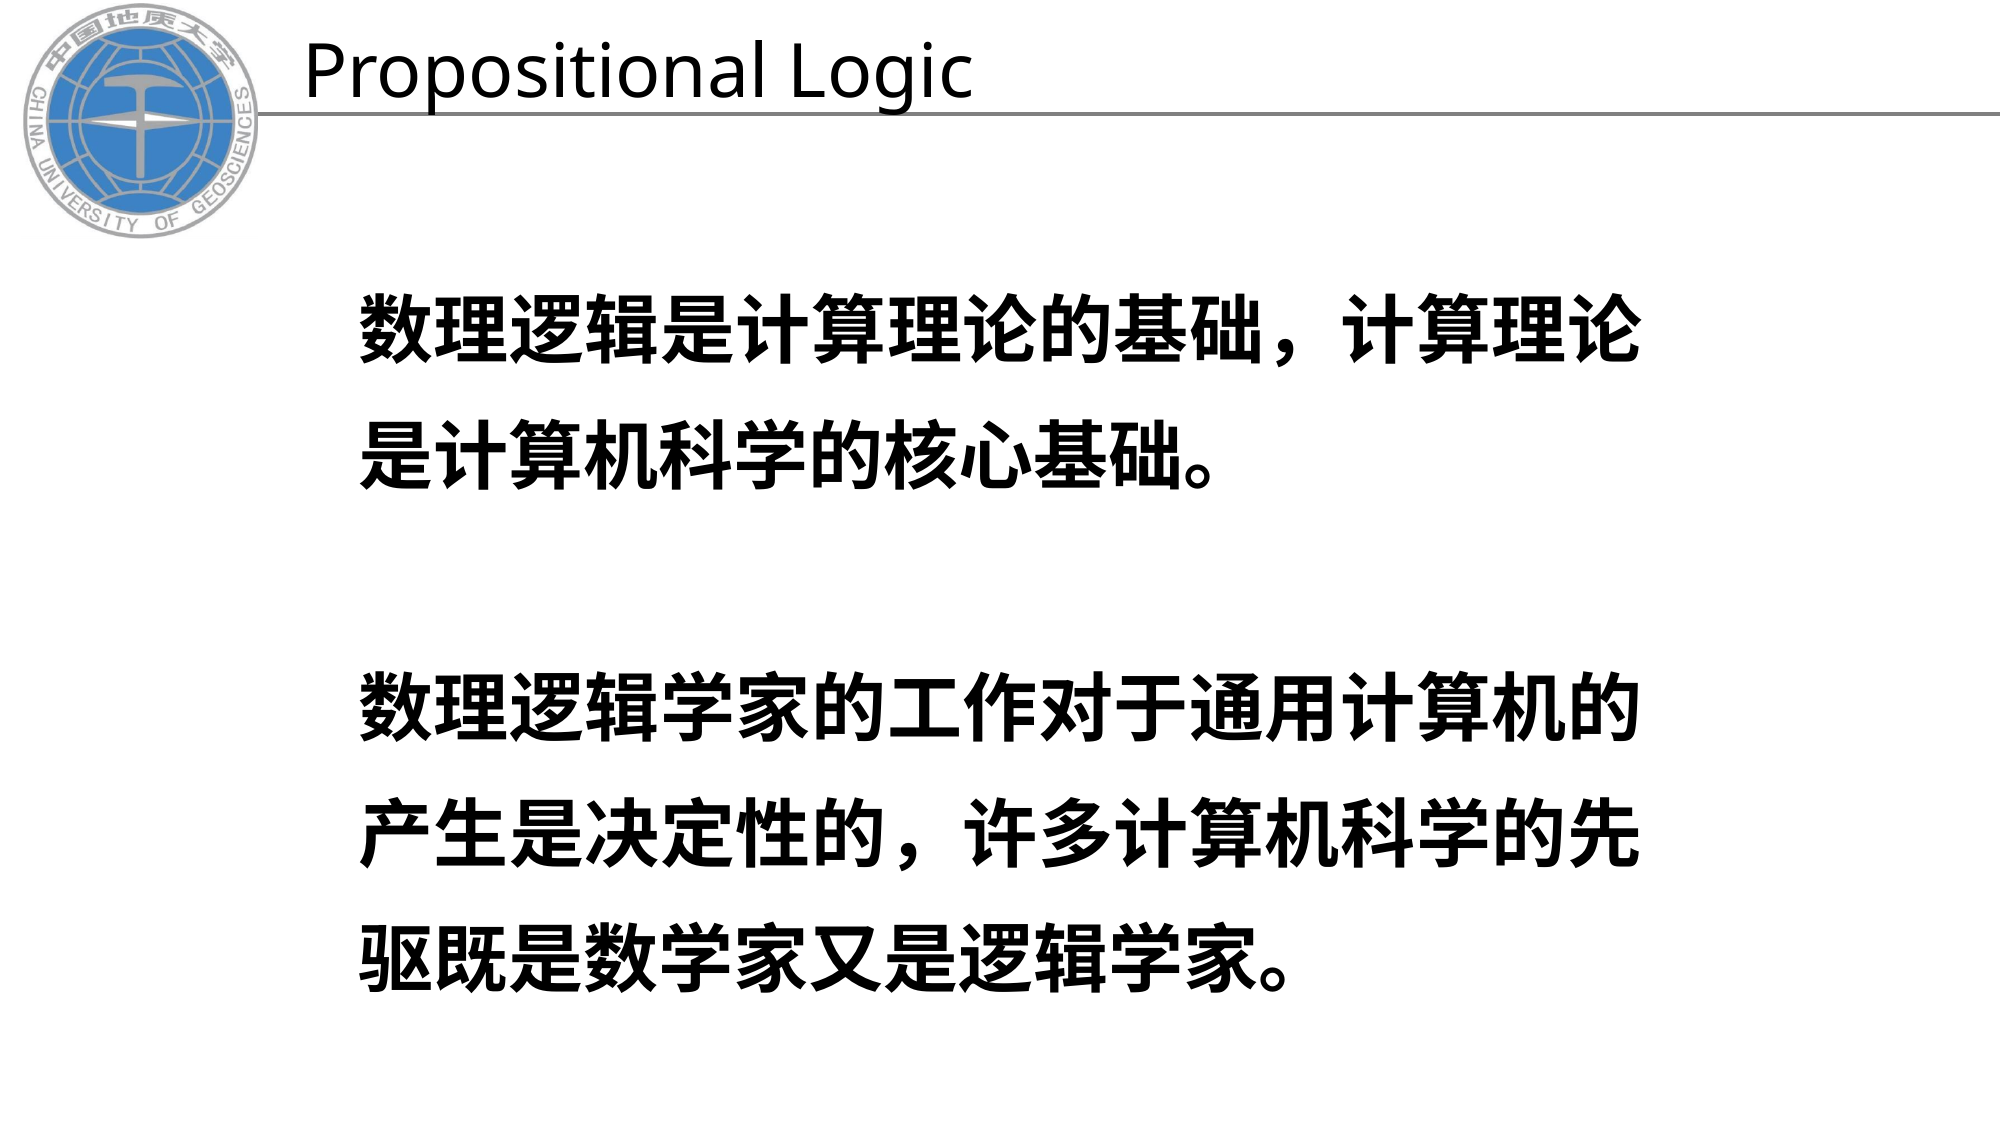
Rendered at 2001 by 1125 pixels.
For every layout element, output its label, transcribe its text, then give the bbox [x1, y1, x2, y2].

picture [21, 3, 258, 239]
text_box Propositional Logic [287, 15, 1233, 120]
text_box 数理逻辑是计算理论的基础，计算理论是计算机科学的核心基础。 数理逻辑学家的工作对于通用计算机的产生是决定性的，许多计算机科学的先驱既是数学家又是逻辑学家。 [287, 238, 1659, 1010]
